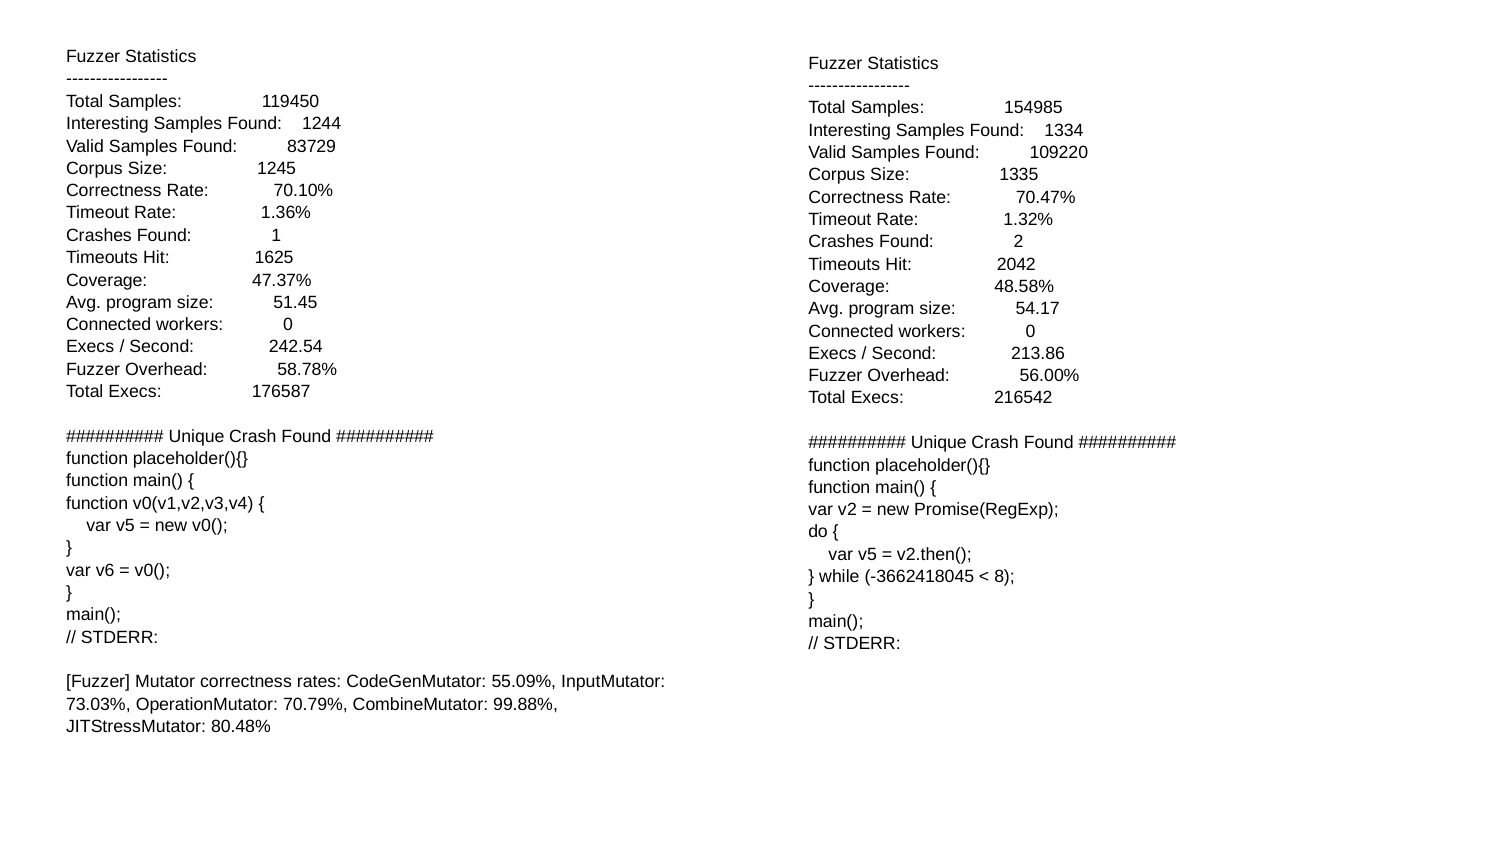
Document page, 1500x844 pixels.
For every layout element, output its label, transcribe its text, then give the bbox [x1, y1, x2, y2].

list Fuzzer Statistics ----------------- Total Samples: 154985 Interesting Samples Found: 1334 Valid Samples Found: 109220 Corpus Size: 1335 Correctness Rate: 70.47% Timeout Rate: 1.32% Crashes Found: 2 Timeouts Hit: 2042 Coverage: 48.58% Avg. program size: 54.17 Connected workers: 0 Execs / Second: 213.86 Fuzzer Overhead: 56.00% Total Execs: 216542 ########## Unique Crash Found ########## function placeholder(){} function main() { var v2 = new Promise(RegExp); do { var v5 = v2.then(); } while (-3662418045 < 8); } main(); // STDERR: [793, 35, 1431, 809]
list Fuzzer Statistics ----------------- Total Samples: 119450 Interesting Samples Found: 1244 Valid Samples Found: 83729 Corpus Size: 1245 Correctness Rate: 70.10% Timeout Rate: 1.36% Crashes Found: 1 Timeouts Hit: 1625 Coverage: 47.37% Avg. program size: 51.45 Connected workers: 0 Execs / Second: 242.54 Fuzzer Overhead: 58.78% Total Execs: 176587 ########## Unique Crash Found ########## function placeholder(){} function main() { function v0(v1,v2,v3,v4) { var v5 = new v0(); } var v6 = v0(); } main(); // STDERR: [Fuzzer] Mutator correctness rates: CodeGenMutator: 55.09%, InputMutator: 73.03%, OperationMutator: 70.79%, CombineMutator: 99.88%, JITStressMutator: 80.48% [51, 28, 689, 802]
